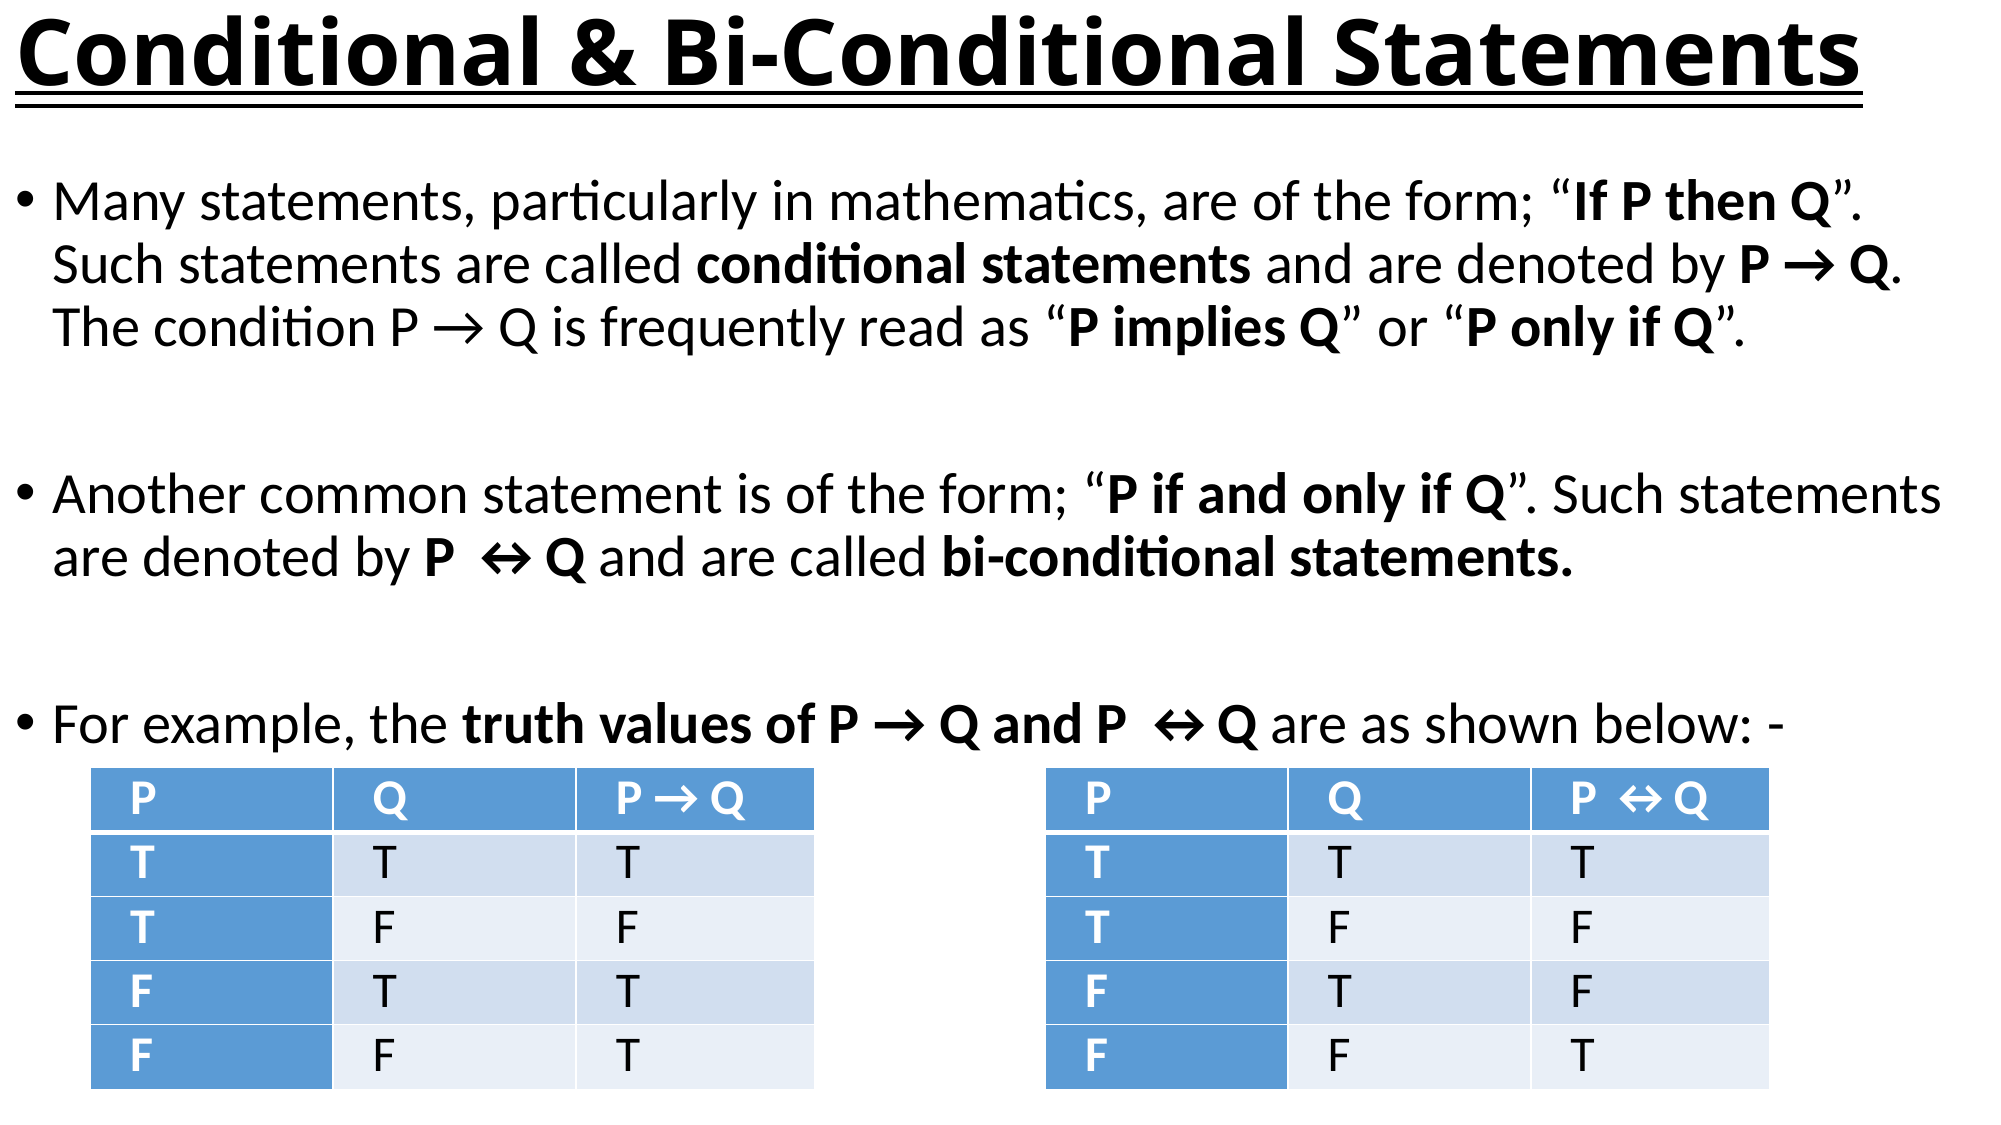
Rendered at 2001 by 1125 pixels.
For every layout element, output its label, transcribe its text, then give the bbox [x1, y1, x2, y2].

table_cell F [1289, 1025, 1530, 1089]
table_cell T [577, 961, 814, 1024]
table_cell T [1289, 835, 1530, 896]
table_cell T [91, 835, 332, 896]
table_cell T [1532, 835, 1769, 896]
table_cell F [91, 961, 332, 1024]
table_cell T [1532, 1025, 1769, 1089]
title Conditional & Bi-Conditional Statements [0, 0, 2000, 162]
table_cell F [334, 897, 575, 960]
table_cell F [1046, 1025, 1287, 1089]
table_cell F [1046, 961, 1287, 1024]
list Many statements, particularly in mathematics, are of the form; “If P then Q”. Such statements are called conditional statements and are denoted by P → Q. The condition P → Q is frequently read as “P implies Q” or “P only if Q”. Another common statement is of the form; “P if and only if Q”. Such statements are denoted by P ↔Q and are called bi-conditional statements. For example, the truth values of P → Q and P ↔Q are as shown below: - [0, 162, 2000, 1125]
table_header Q [1289, 768, 1530, 830]
table_header P ↔Q [1532, 768, 1769, 830]
table_cell T [1046, 835, 1287, 896]
table_cell T [1046, 897, 1287, 960]
table_cell F [577, 897, 814, 960]
table_cell F [91, 1025, 332, 1089]
table_cell T [577, 1025, 814, 1089]
table_cell F [334, 1025, 575, 1089]
table_header P [91, 768, 332, 830]
table_cell F [1532, 897, 1769, 960]
table_cell F [1532, 961, 1769, 1024]
table_cell F [1289, 897, 1530, 960]
table_cell T [577, 835, 814, 896]
table_cell T [1289, 961, 1530, 1024]
table_cell T [91, 897, 332, 960]
table_header P [1046, 768, 1287, 830]
table_header P → Q [577, 768, 814, 830]
table_header Q [334, 768, 575, 830]
table_cell T [334, 835, 575, 896]
table_cell T [334, 961, 575, 1024]
